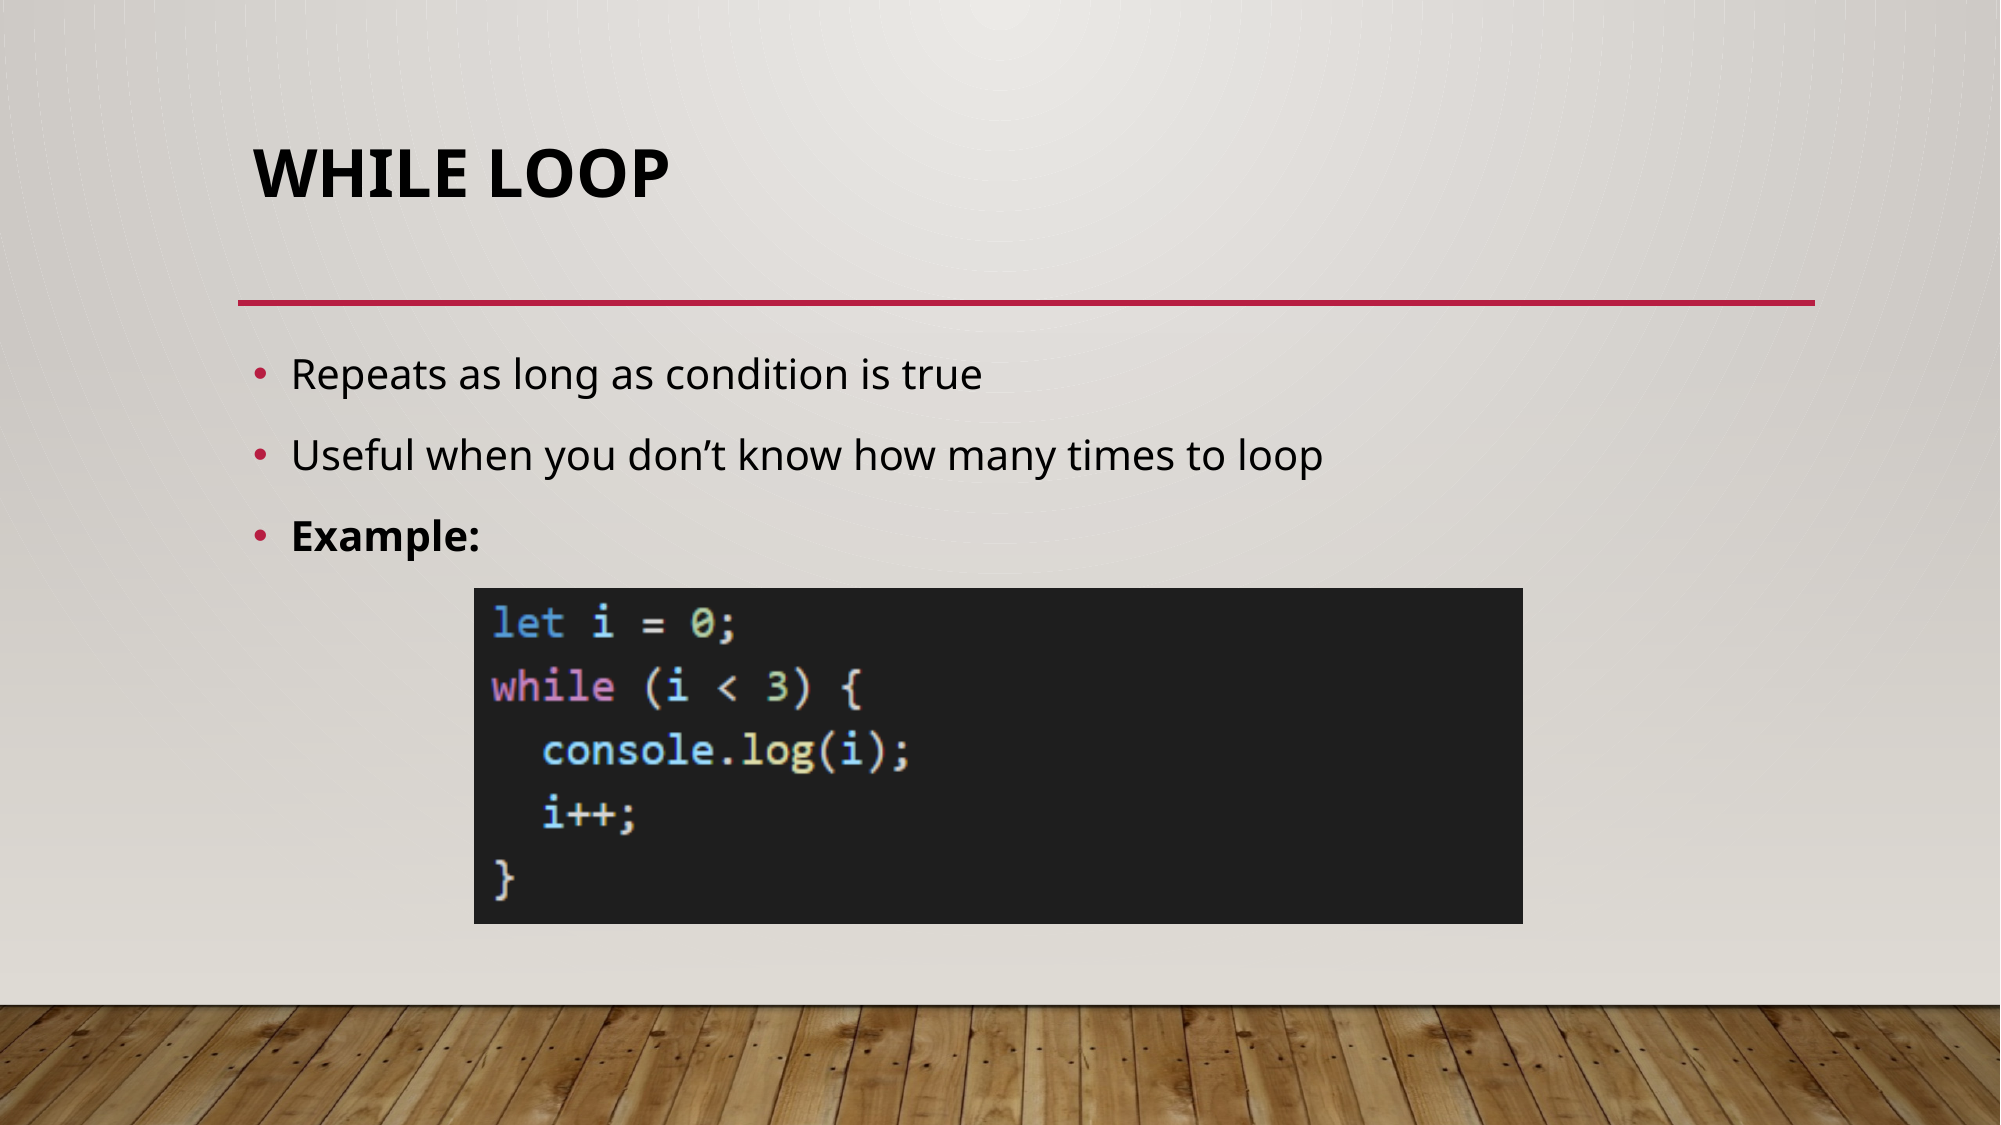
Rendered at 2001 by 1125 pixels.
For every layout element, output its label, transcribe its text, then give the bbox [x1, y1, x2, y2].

picture [473, 588, 1523, 924]
title While Loop [238, 131, 1814, 305]
list Repeats as long as condition is true Useful when you don’t know how many times to loop Example: [238, 330, 1814, 897]
picture [0, 1005, 2000, 1125]
